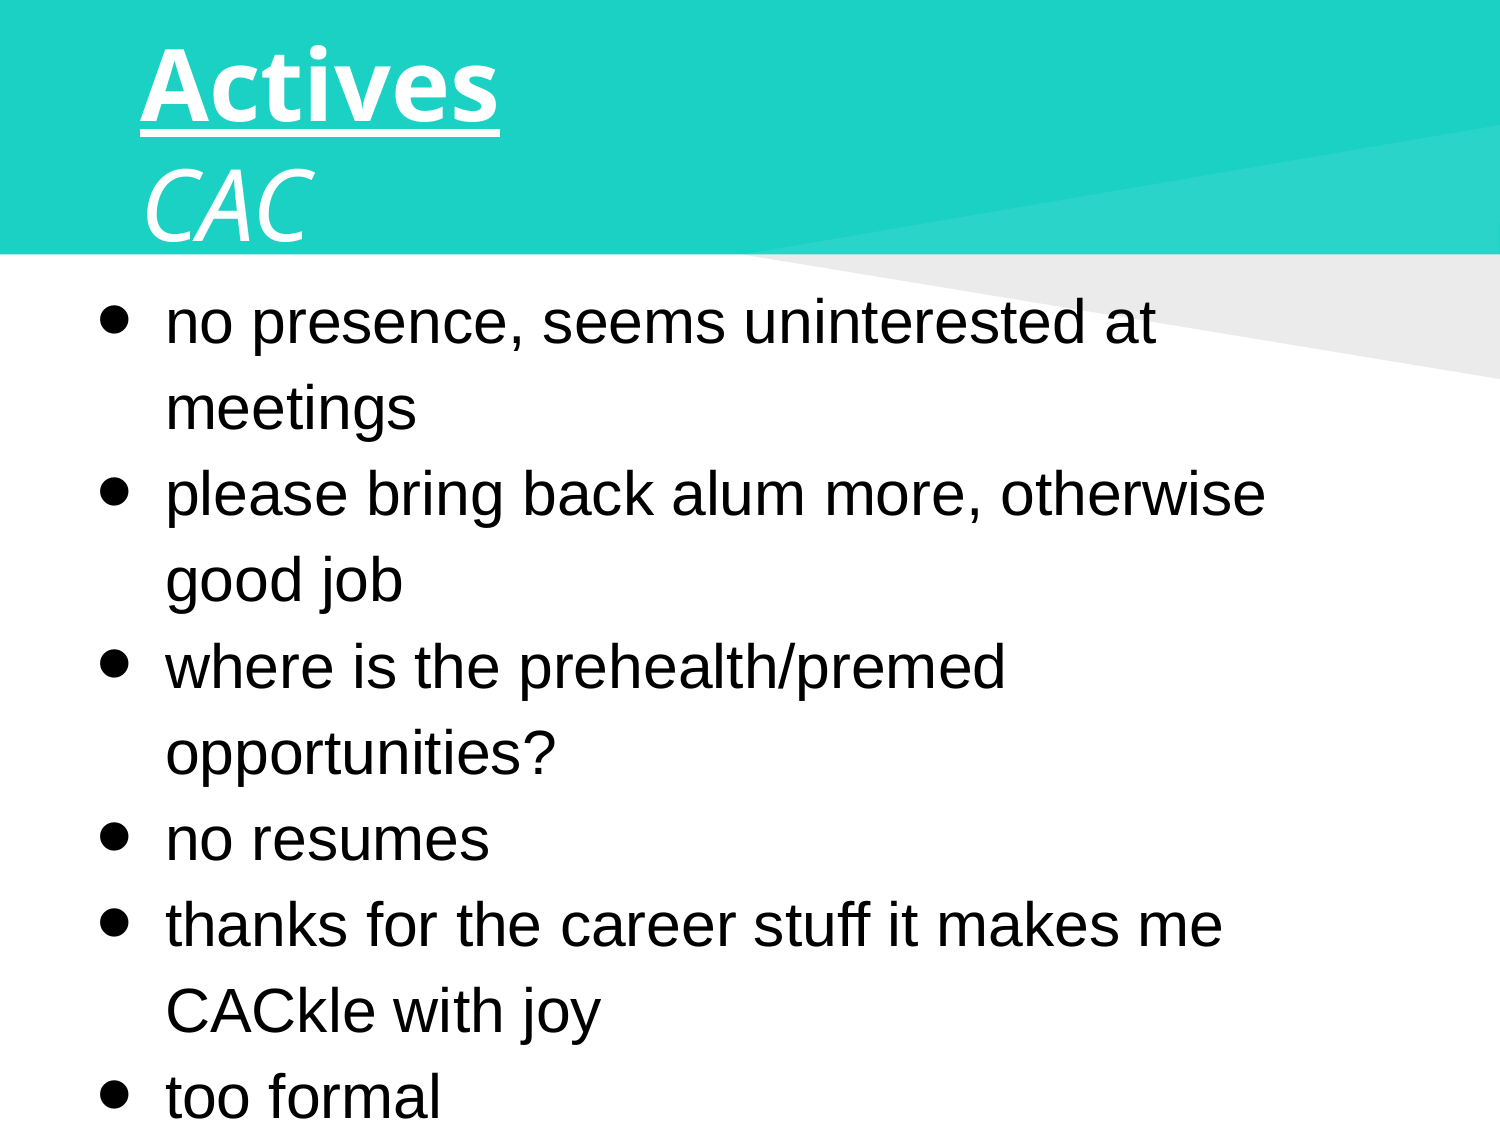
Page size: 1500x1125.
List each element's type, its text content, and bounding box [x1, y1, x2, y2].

title Actives CAC [75, 47, 1425, 236]
list no presence, seems uninterested at meetings please bring back alum more, otherwise good job where is the prehealth/premed opportunities? no resumes thanks for the career stuff it makes me CACkle with joy too formal [75, 254, 1425, 1070]
